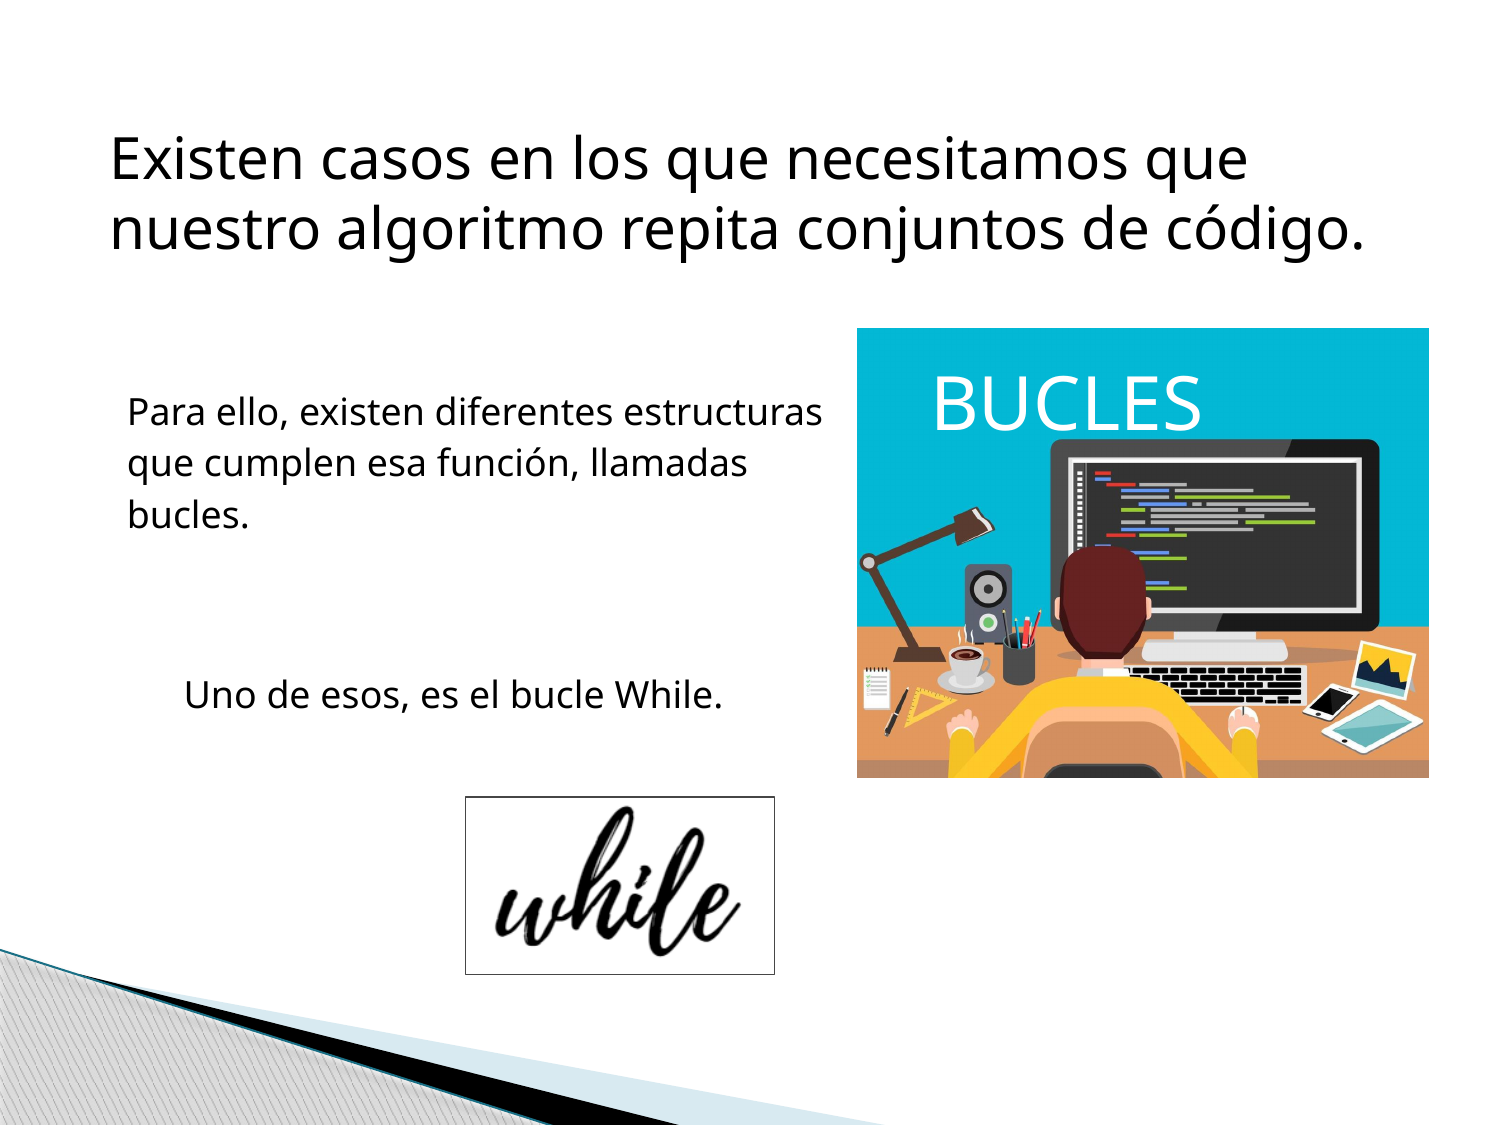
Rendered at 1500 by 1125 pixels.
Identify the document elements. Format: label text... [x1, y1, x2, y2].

text_box Uno de esos, es el bucle While. [168, 656, 740, 724]
picture [857, 328, 1429, 778]
text_box Para ello, existen diferentes estructuras que cumplen esa función, llamadas bucles. [112, 373, 851, 544]
picture [466, 797, 775, 974]
list Existen casos en los que necesitamos que nuestro algoritmo repita conjuntos de código. [76, 113, 1427, 367]
